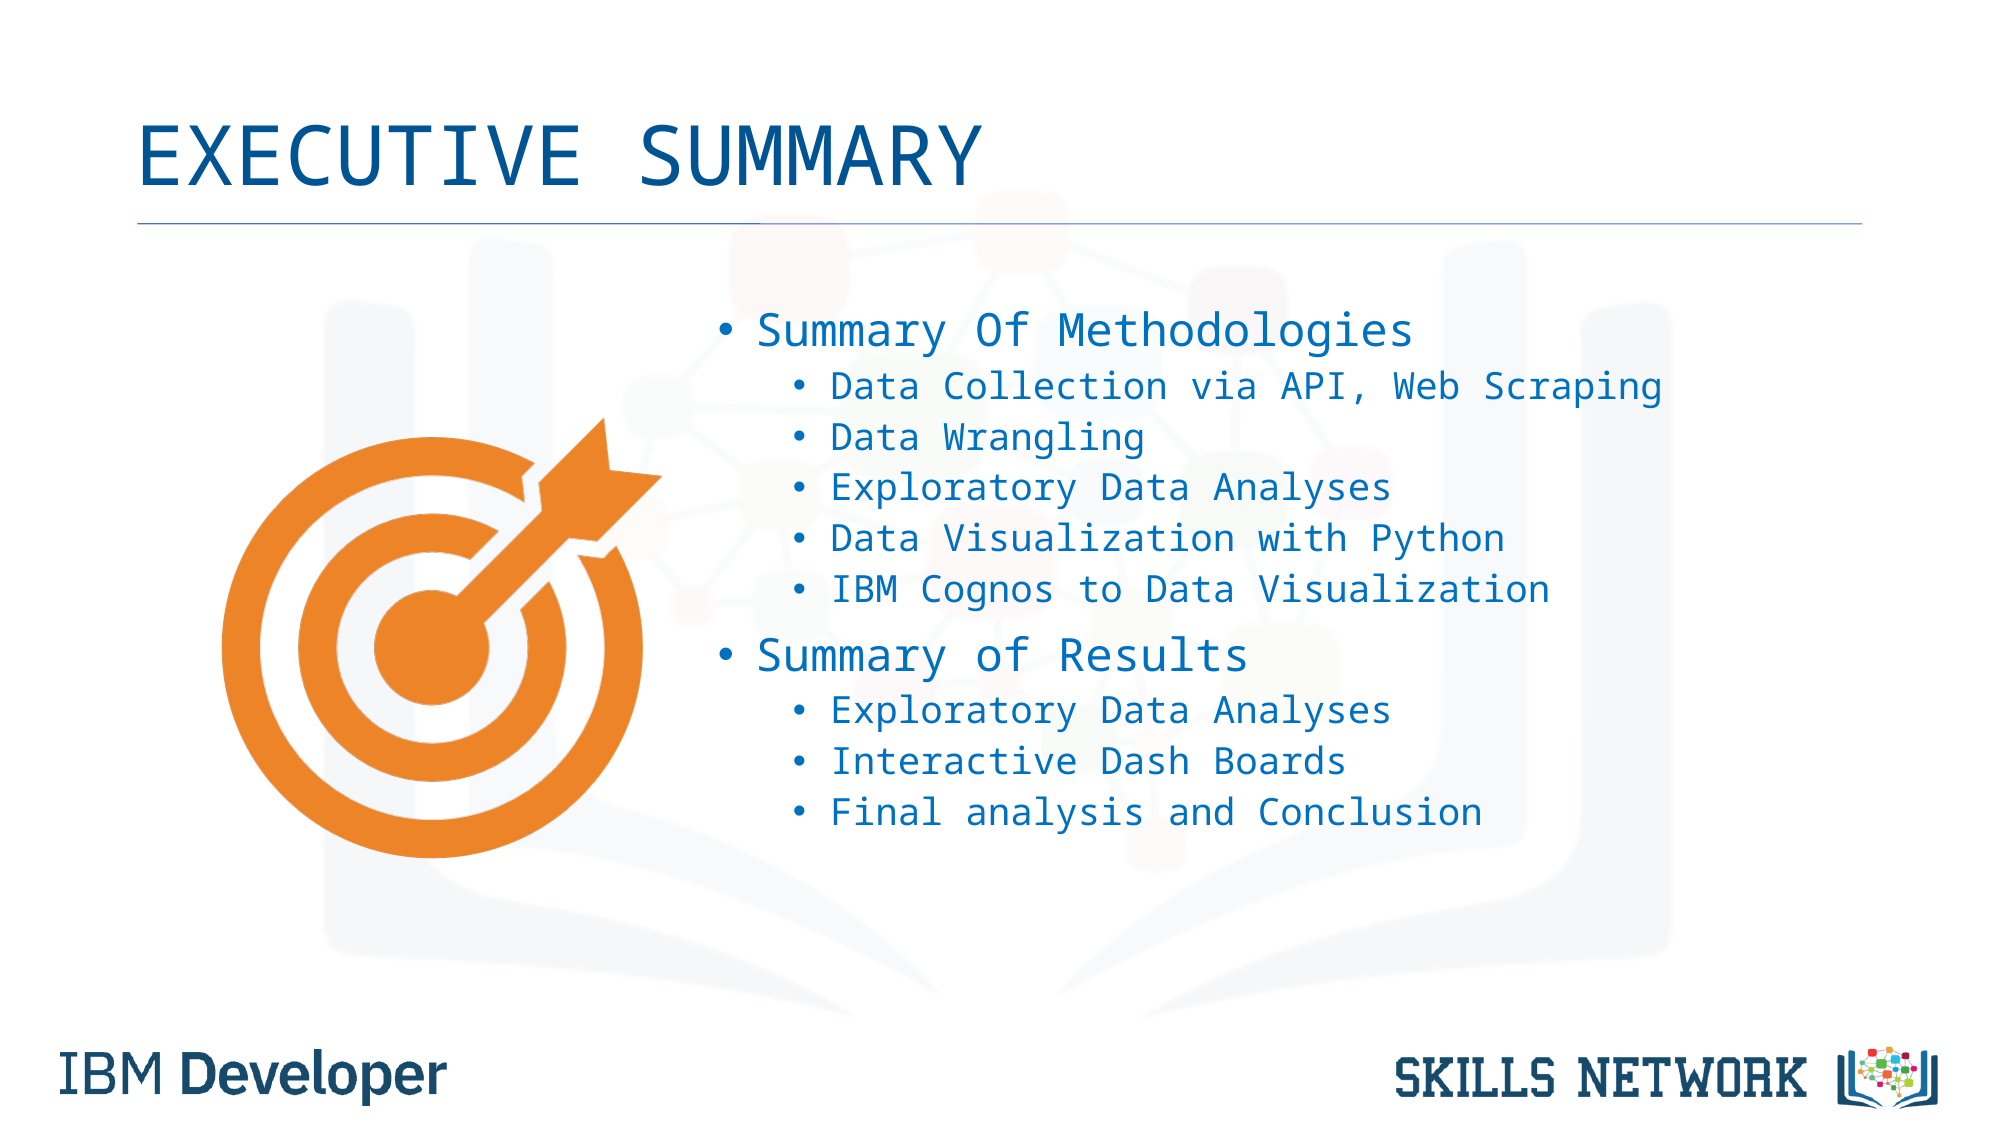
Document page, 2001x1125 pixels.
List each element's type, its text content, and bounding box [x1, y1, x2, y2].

picture [178, 377, 703, 902]
list Summary Of Methodologies Data Collection via API, Web Scraping Data Wrangling Exploratory Data Analyses Data Visualization with Python IBM Cognos to Data Visualization Summary of Results Exploratory Data Analyses Interactive Dash Boards Final analysis and Conclusion [702, 299, 1863, 1032]
title EXECUTIVE SUMMARY [120, 50, 1526, 268]
picture [1390, 1045, 1945, 1111]
picture [55, 1045, 459, 1108]
